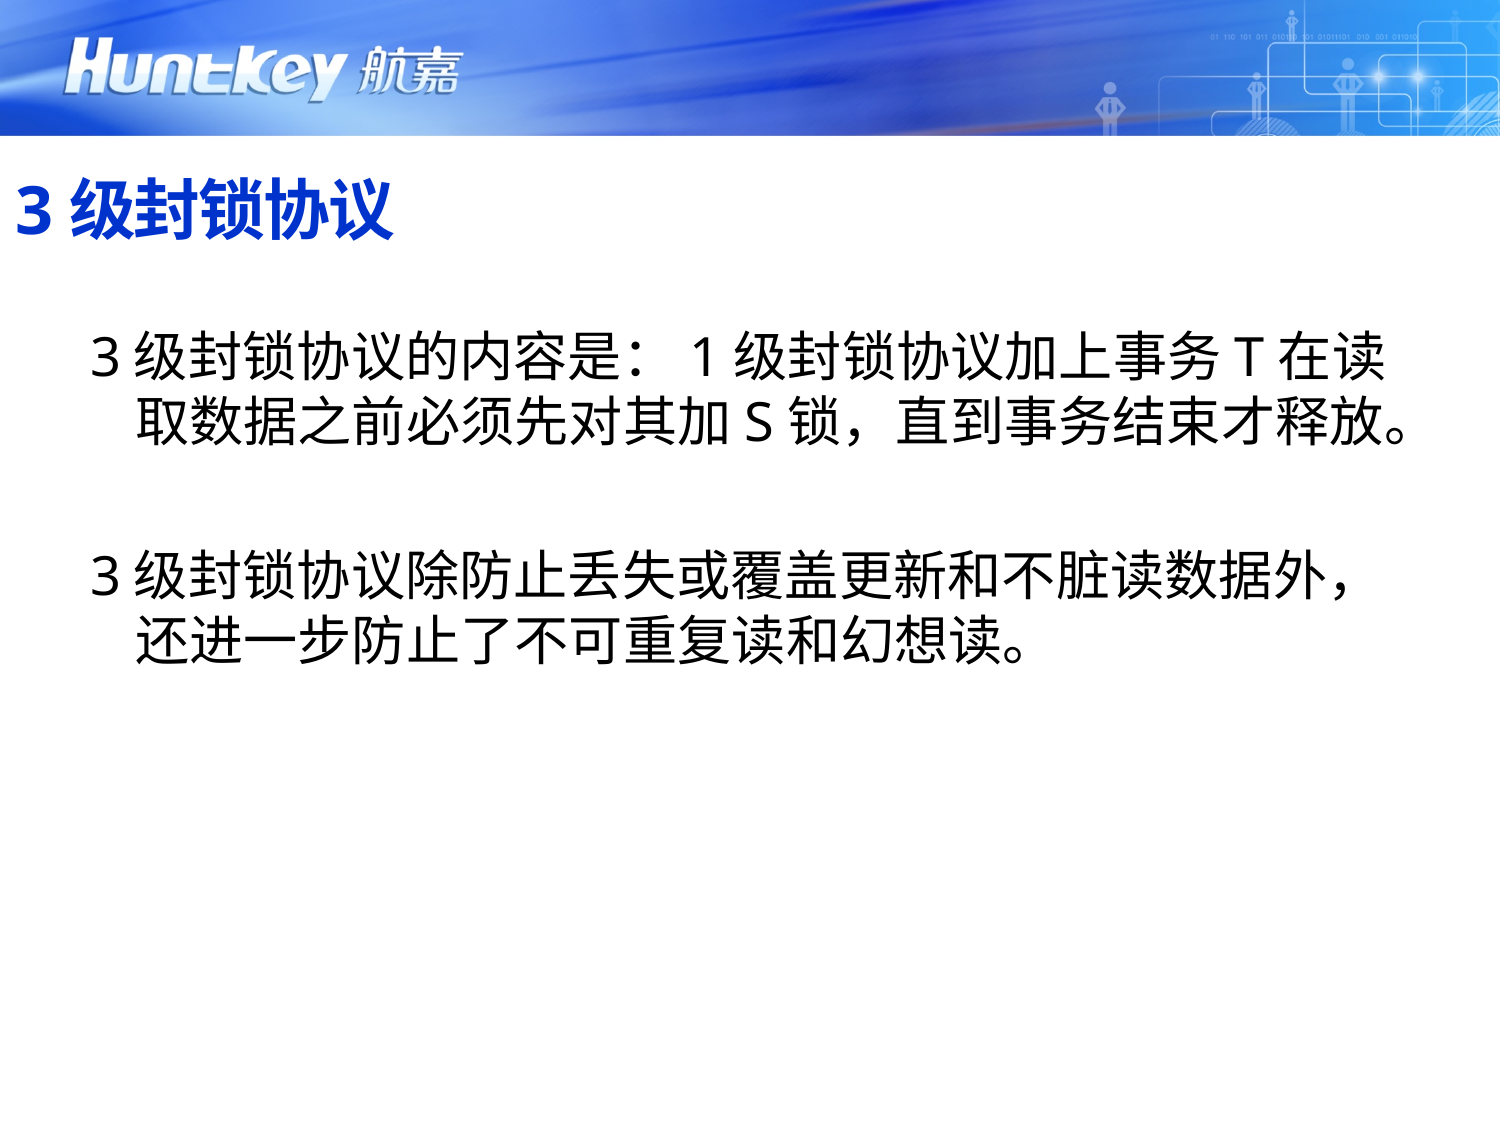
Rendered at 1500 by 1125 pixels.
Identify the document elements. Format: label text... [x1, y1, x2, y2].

picture [0, 0, 1500, 1125]
title 3级封锁协议 [0, 160, 1350, 268]
list 3级封锁协议的内容是：1级封锁协议加上事务T在读取数据之前必须先对其加S锁，直到事务结束才释放。 3级封锁协议除防止丢失或覆盖更新和不脏读数据外，还进一步防止了不可重复读和幻想读。 [75, 314, 1425, 1005]
